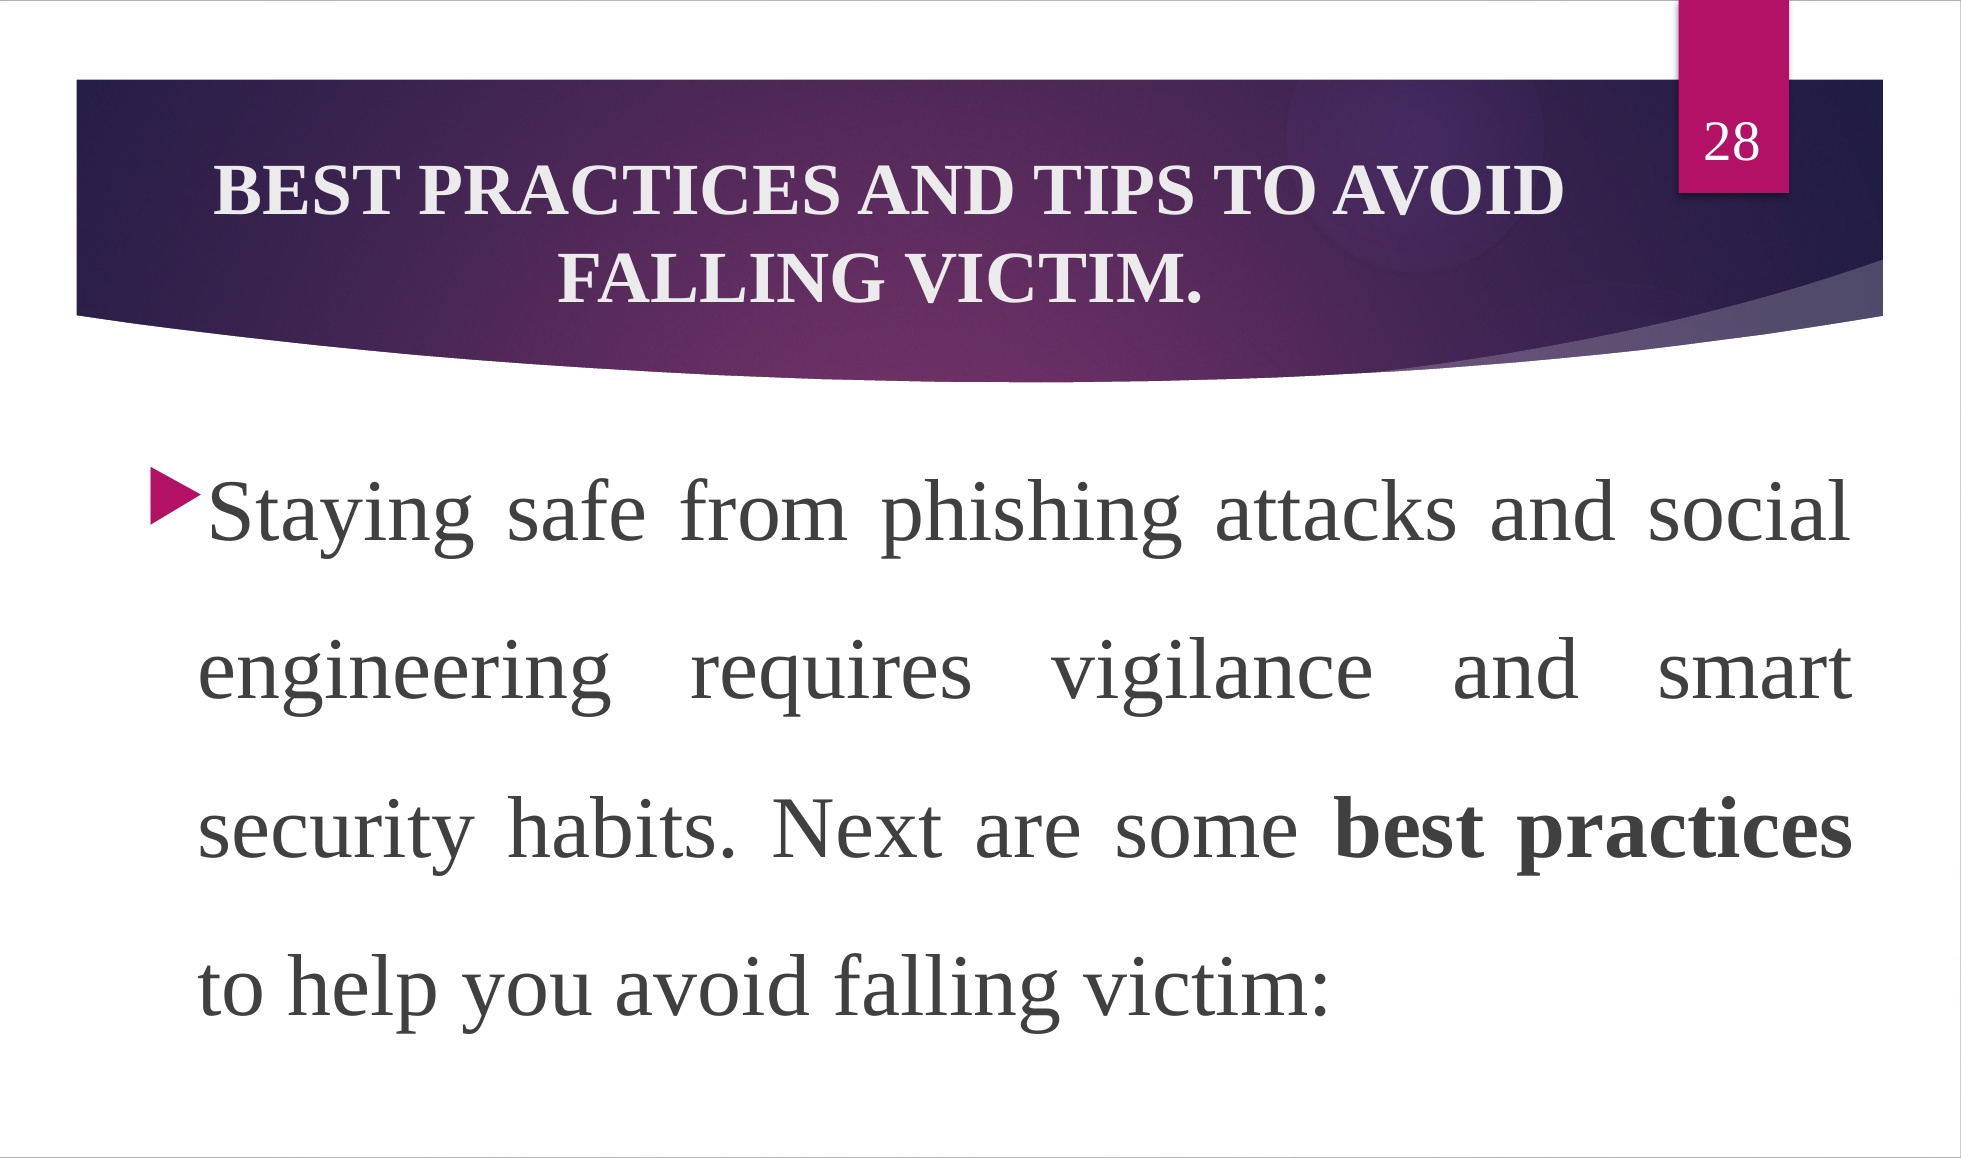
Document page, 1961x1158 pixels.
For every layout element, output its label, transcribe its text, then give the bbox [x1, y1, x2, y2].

title BEST PRACTICES AND TIPS TO AVOID FALLING VICTIM. [185, 99, 1595, 359]
slide_number 28 [1664, 49, 1800, 180]
list Staying safe from phishing attacks and social engineering requires vigilance and smart security habits. Next are some best practices to help you avoid falling victim: [129, 392, 1869, 1046]
